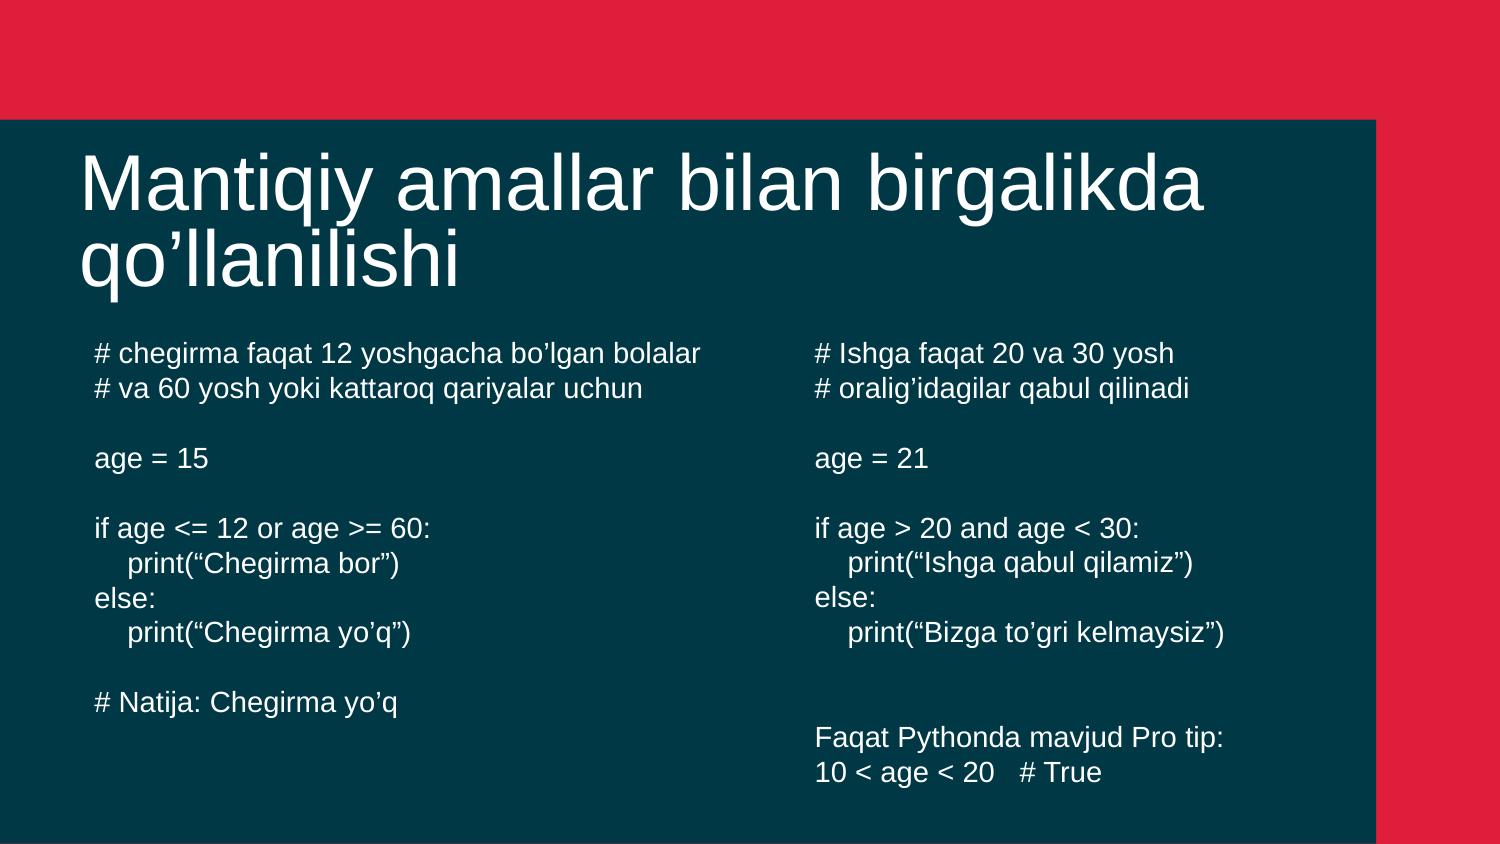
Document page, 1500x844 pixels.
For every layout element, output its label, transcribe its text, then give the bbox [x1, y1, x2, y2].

text_box [0, 119, 1377, 844]
text_box # Ishga faqat 20 va 30 yosh # oralig’idagilar qabul qilinadi age = 21 if age > 20 and age < 30: print(“Ishga qabul qilamiz”) else: print(“Bizga to’gri kelmaysiz”) Faqat Pythonda mavjud Pro tip: 10 < age < 20 # True [799, 319, 1384, 789]
text_box Mantiqiy amallar bilan birgalikda qo’llanilishi [79, 149, 1280, 320]
text_box # chegirma faqat 12 yoshgacha bo’lgan bolalar # va 60 yosh yoki kattaroq qariyalar uchun age = 15 if age <= 12 or age >= 60: print(“Chegirma bor”) else: print(“Chegirma yo’q”) # Natija: Chegirma yo’q [79, 319, 765, 482]
